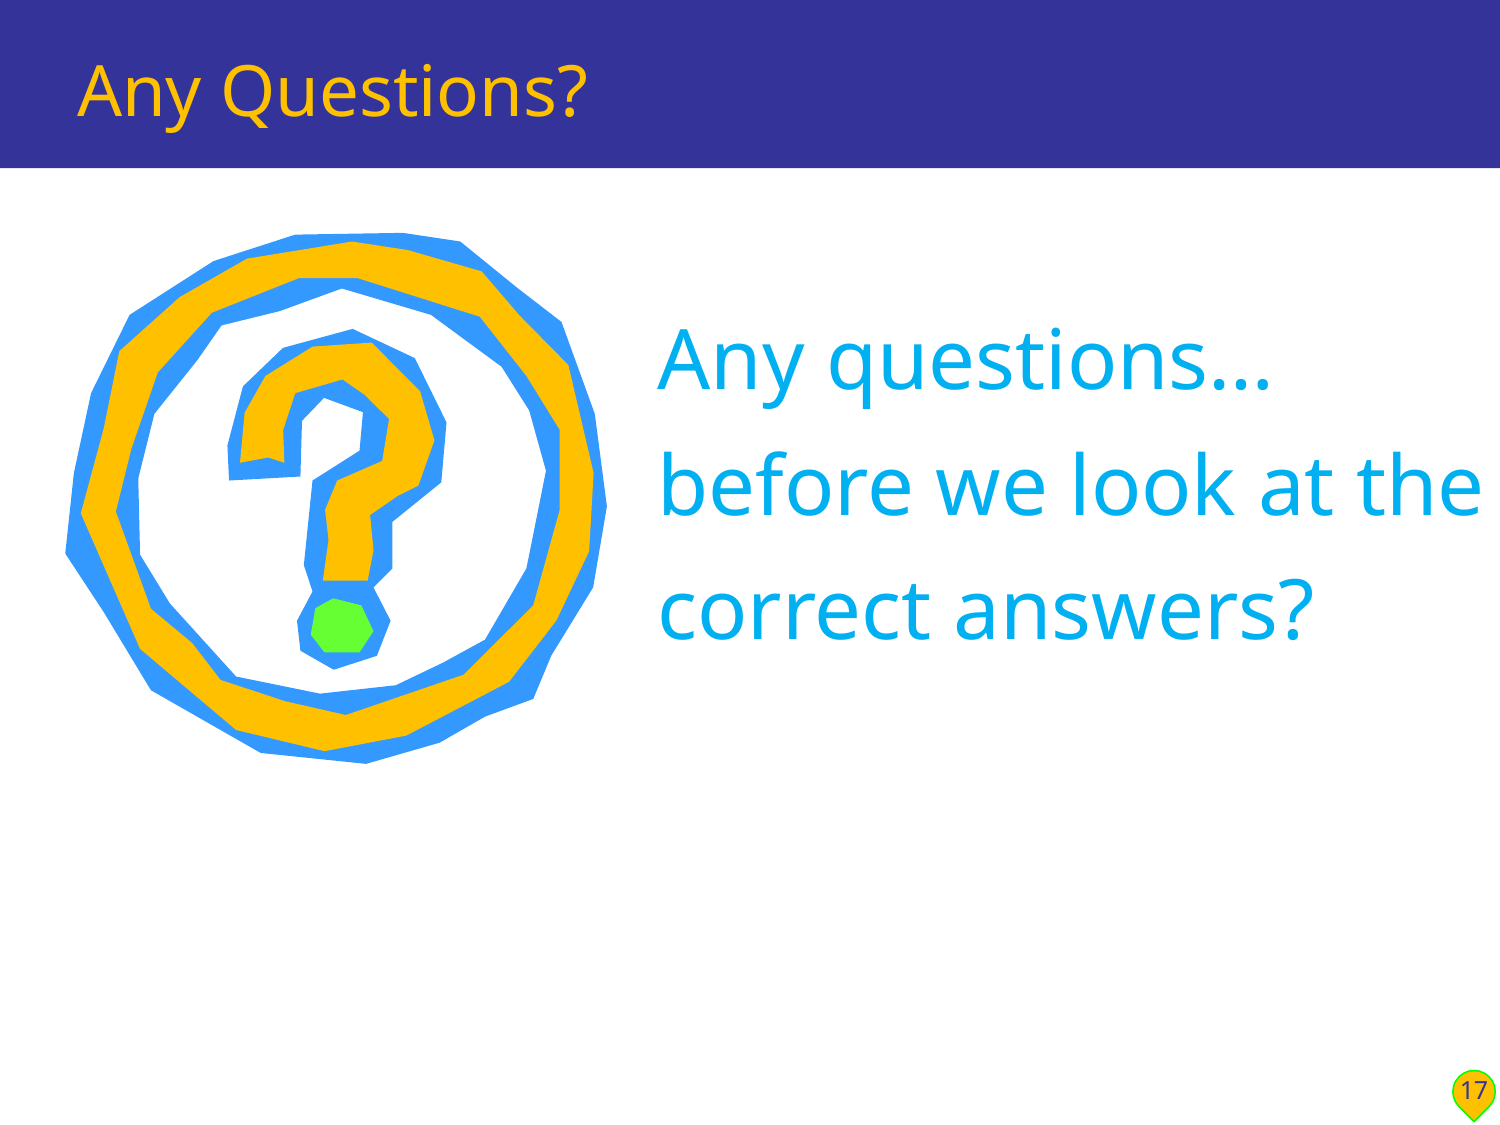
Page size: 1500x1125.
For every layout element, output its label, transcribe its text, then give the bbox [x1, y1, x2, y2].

title Any Questions? [61, 24, 1465, 139]
footer 17 [1431, 1040, 1500, 1117]
text_box Any questions… before we look at the correct answers? [642, 550, 1500, 665]
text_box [64, 232, 608, 765]
